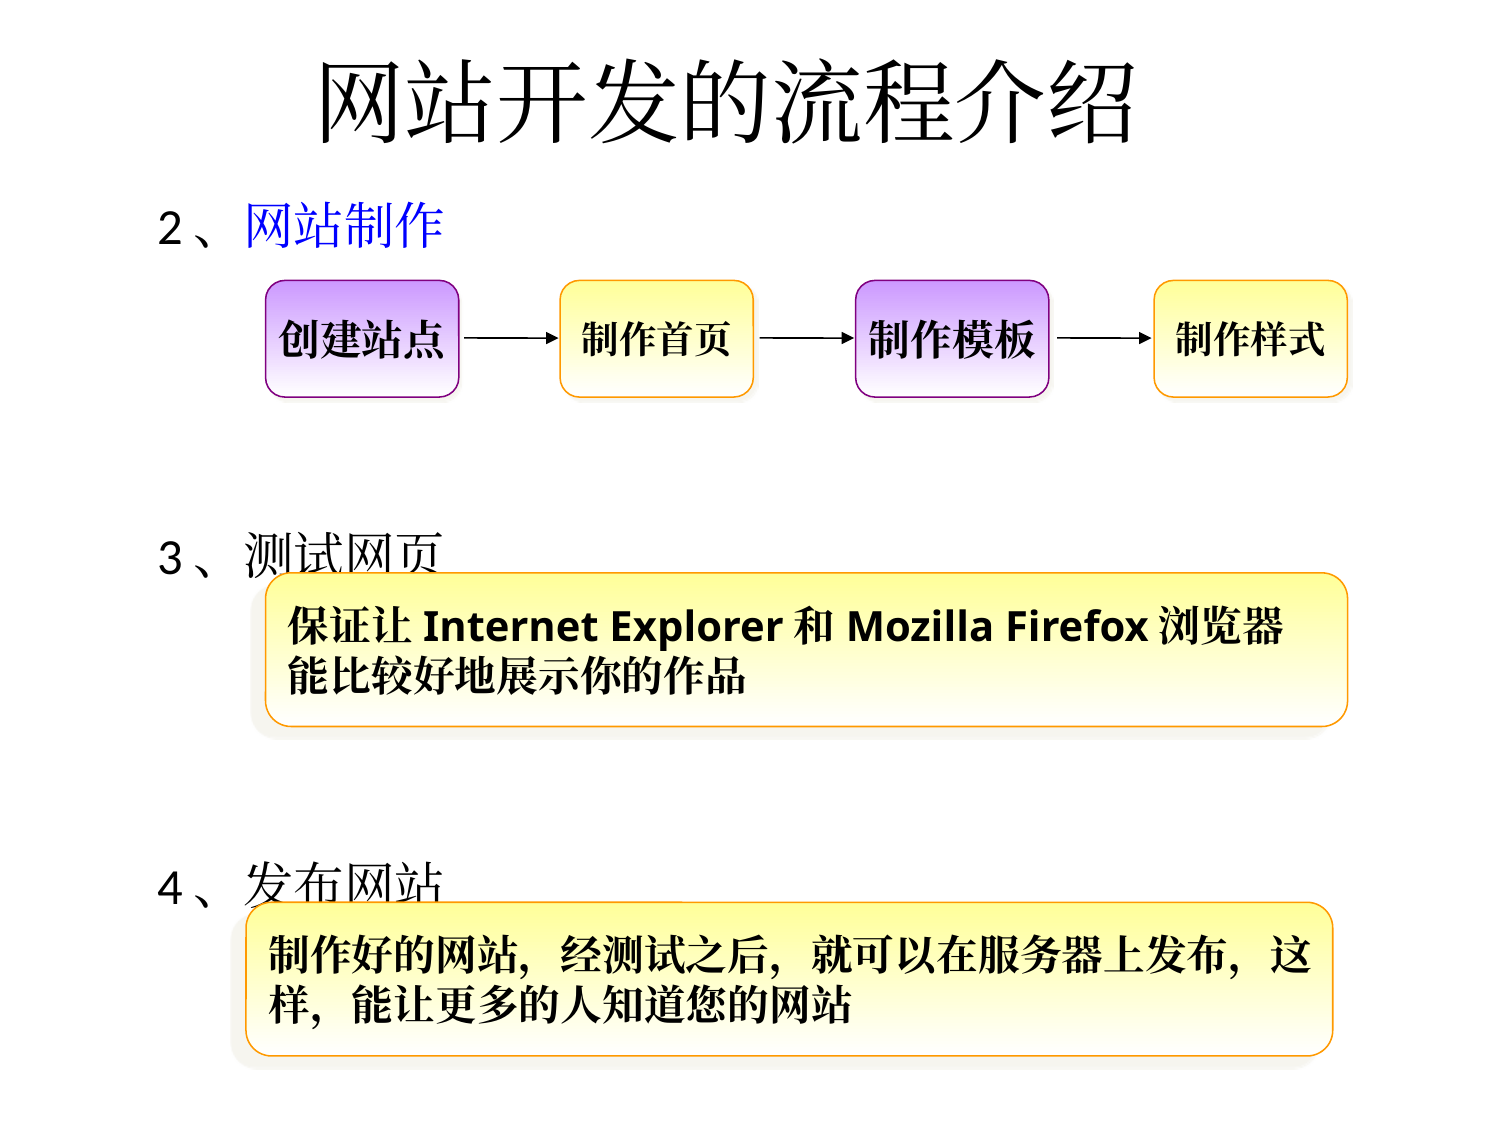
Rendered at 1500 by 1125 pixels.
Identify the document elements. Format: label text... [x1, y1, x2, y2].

text_box [759, 331, 855, 345]
text_box 制作模板 [855, 280, 1049, 398]
list 2、网站制作 3、测试网页 4、发布网站 [76, 185, 740, 929]
text_box 制作好的网站，经测试之后，就可以在服务器上发布，这 样，能让更多的人知道您的网站 [245, 902, 1333, 1056]
text_box 制作首页 [560, 280, 754, 398]
text_box [1057, 331, 1152, 345]
text_box 保证让Internet Explorer和Mozilla Firefox浏览器 能比较好地展示你的作品 [265, 572, 1348, 727]
text_box 制作样式 [1154, 280, 1348, 398]
text_box [464, 331, 559, 345]
title 网站开发的流程介绍 [70, 23, 1382, 176]
text_box 创建站点 [265, 280, 459, 398]
